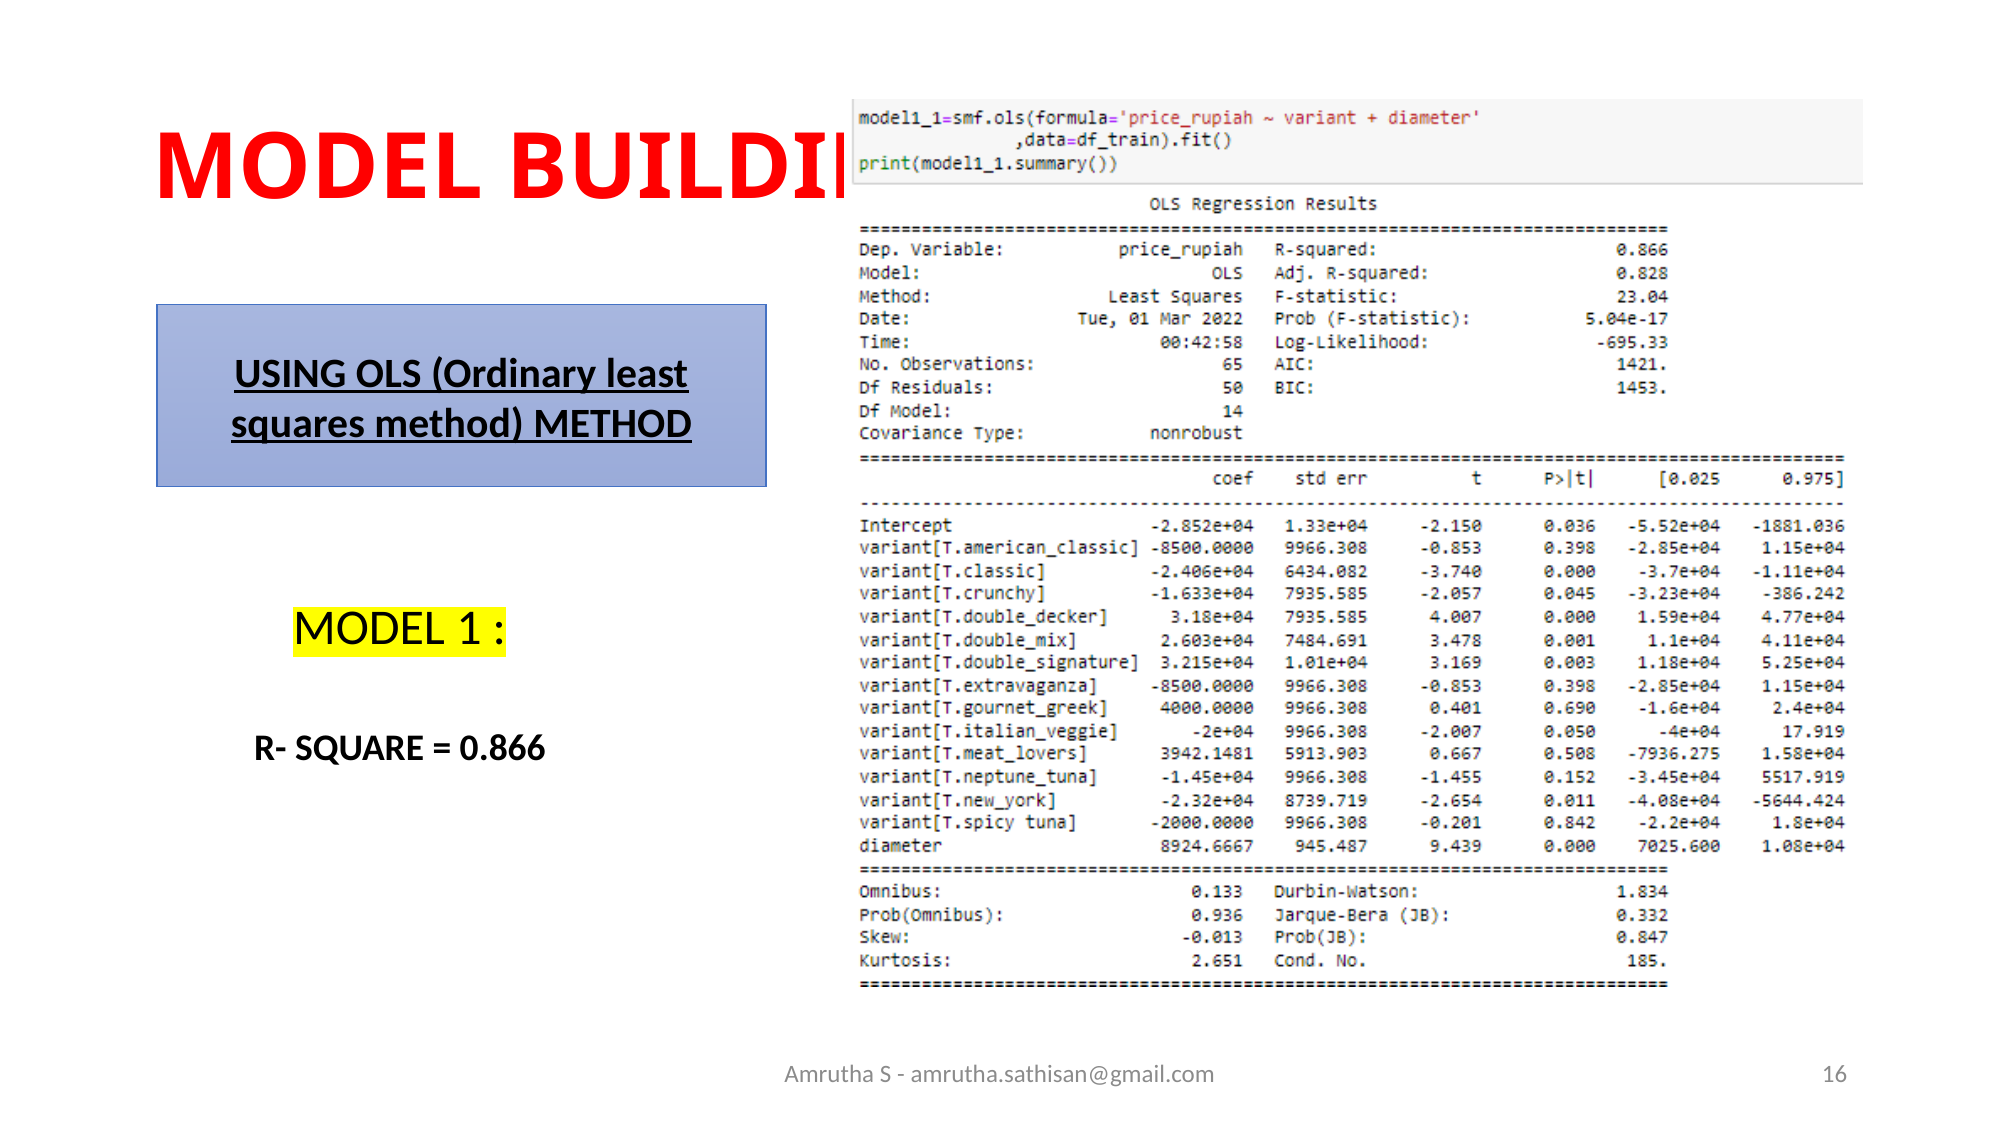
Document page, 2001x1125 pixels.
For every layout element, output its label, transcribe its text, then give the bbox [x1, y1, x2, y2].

text_box USING OLS (Ordinary least squares method) METHOD [156, 304, 767, 487]
picture [844, 99, 1863, 987]
slide_number 16 [1412, 1042, 1863, 1103]
text_box R- SQUARE = 0.866 [156, 715, 644, 776]
footer Amrutha S - amrutha.sathisan@gmail.com [662, 1042, 1338, 1103]
text_box MODEL 1 : [278, 587, 588, 662]
title MODEL BUILDING : [137, 59, 1863, 278]
